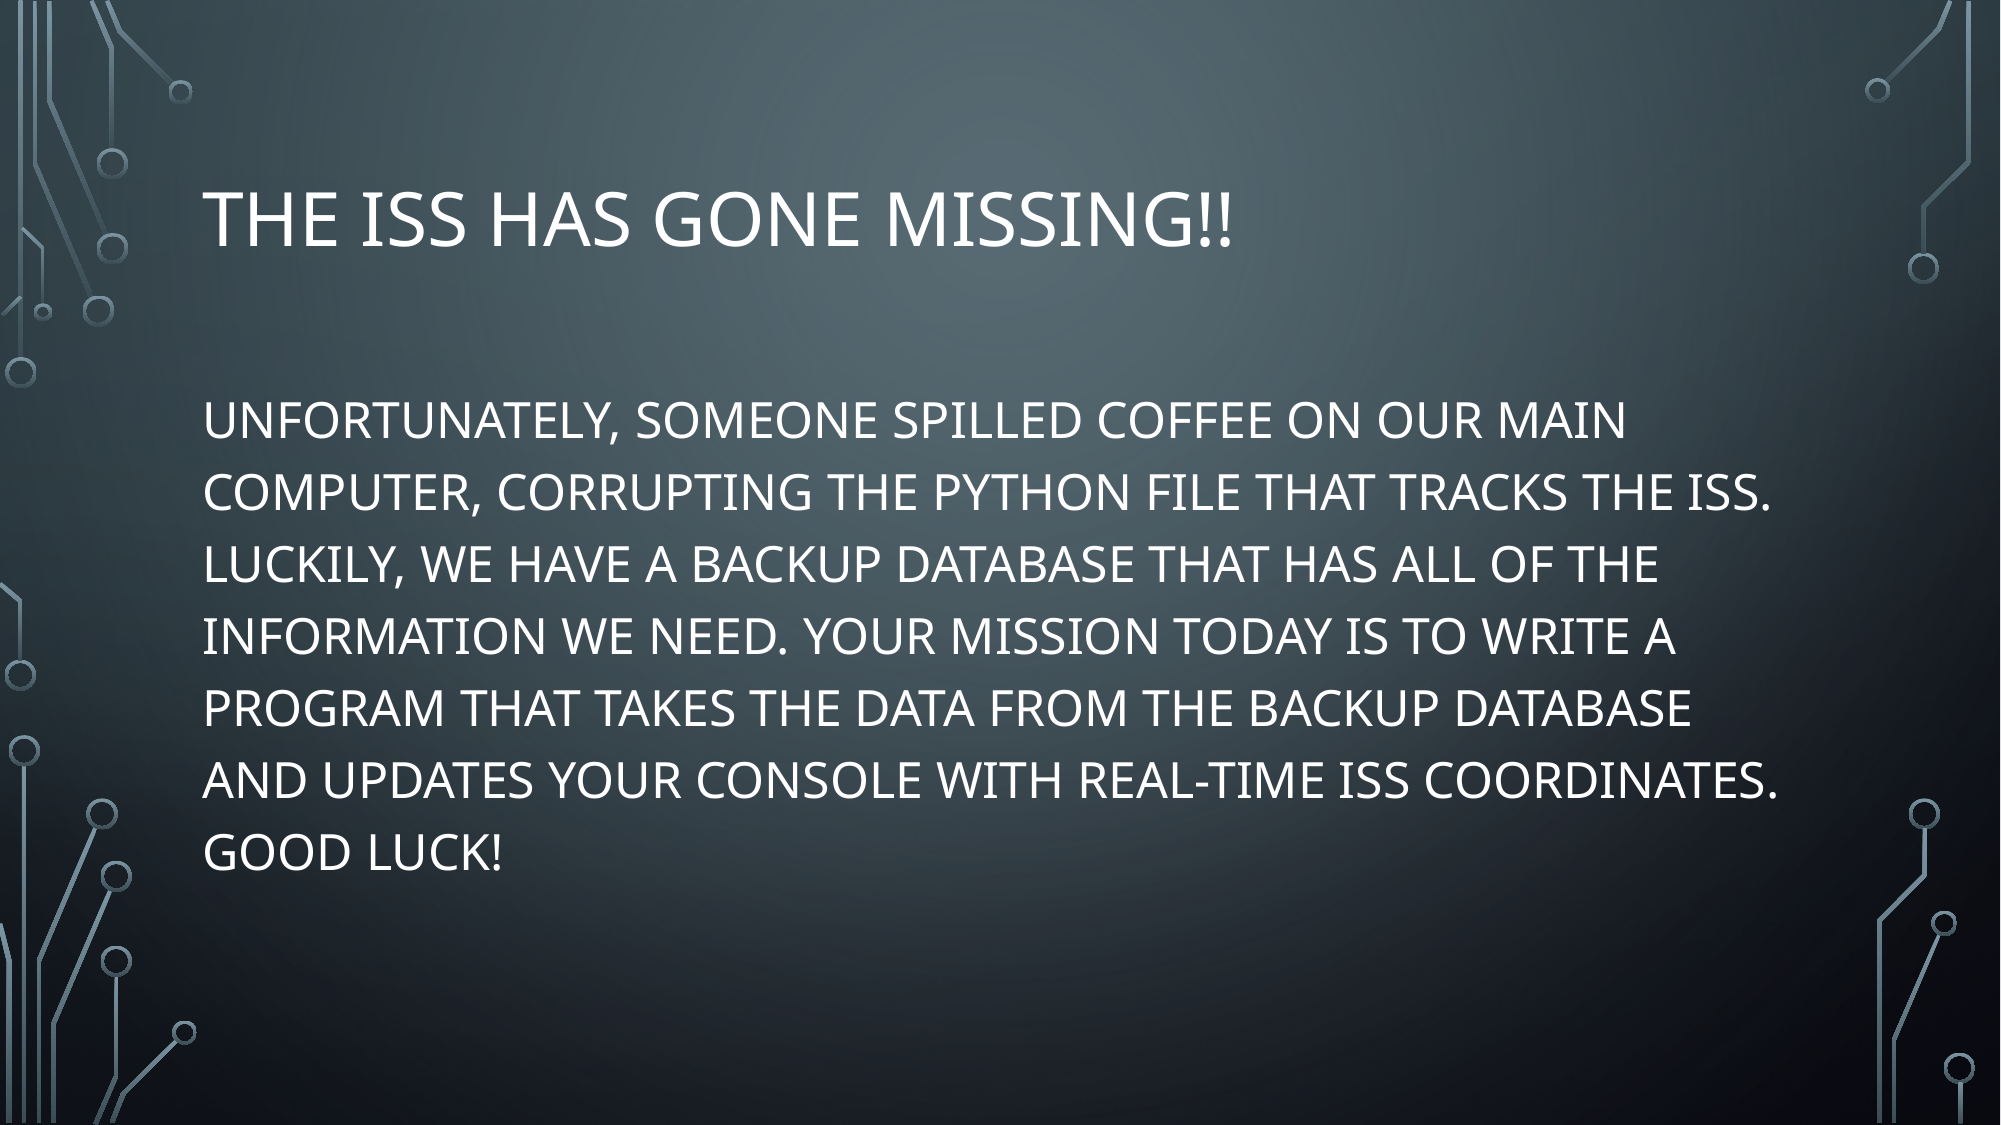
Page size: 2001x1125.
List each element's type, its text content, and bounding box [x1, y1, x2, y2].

title The iss has gone missing!! [187, 101, 1813, 344]
list UNFORTUNATELY, SOMEONE SPILLED COFFEE ON OUR MAIN COMPUTER, CORRUPTING THE PYTHON FILE THAT TRACKS THE ISS. LUCKILY, WE HAVE A BACKUP DATABASE THAT HAS ALL OF THE INFORMATION WE NEED. YOUR MISSION TODAY IS TO WRITE A PROGRAM THAT TAKES THE DATA FROM THE BACKUP DATABASE AND UPDATES YOUR CONSOLE WITH REAL-TIME ISS COORDINATES. GOOD LUCK! [187, 369, 1813, 950]
